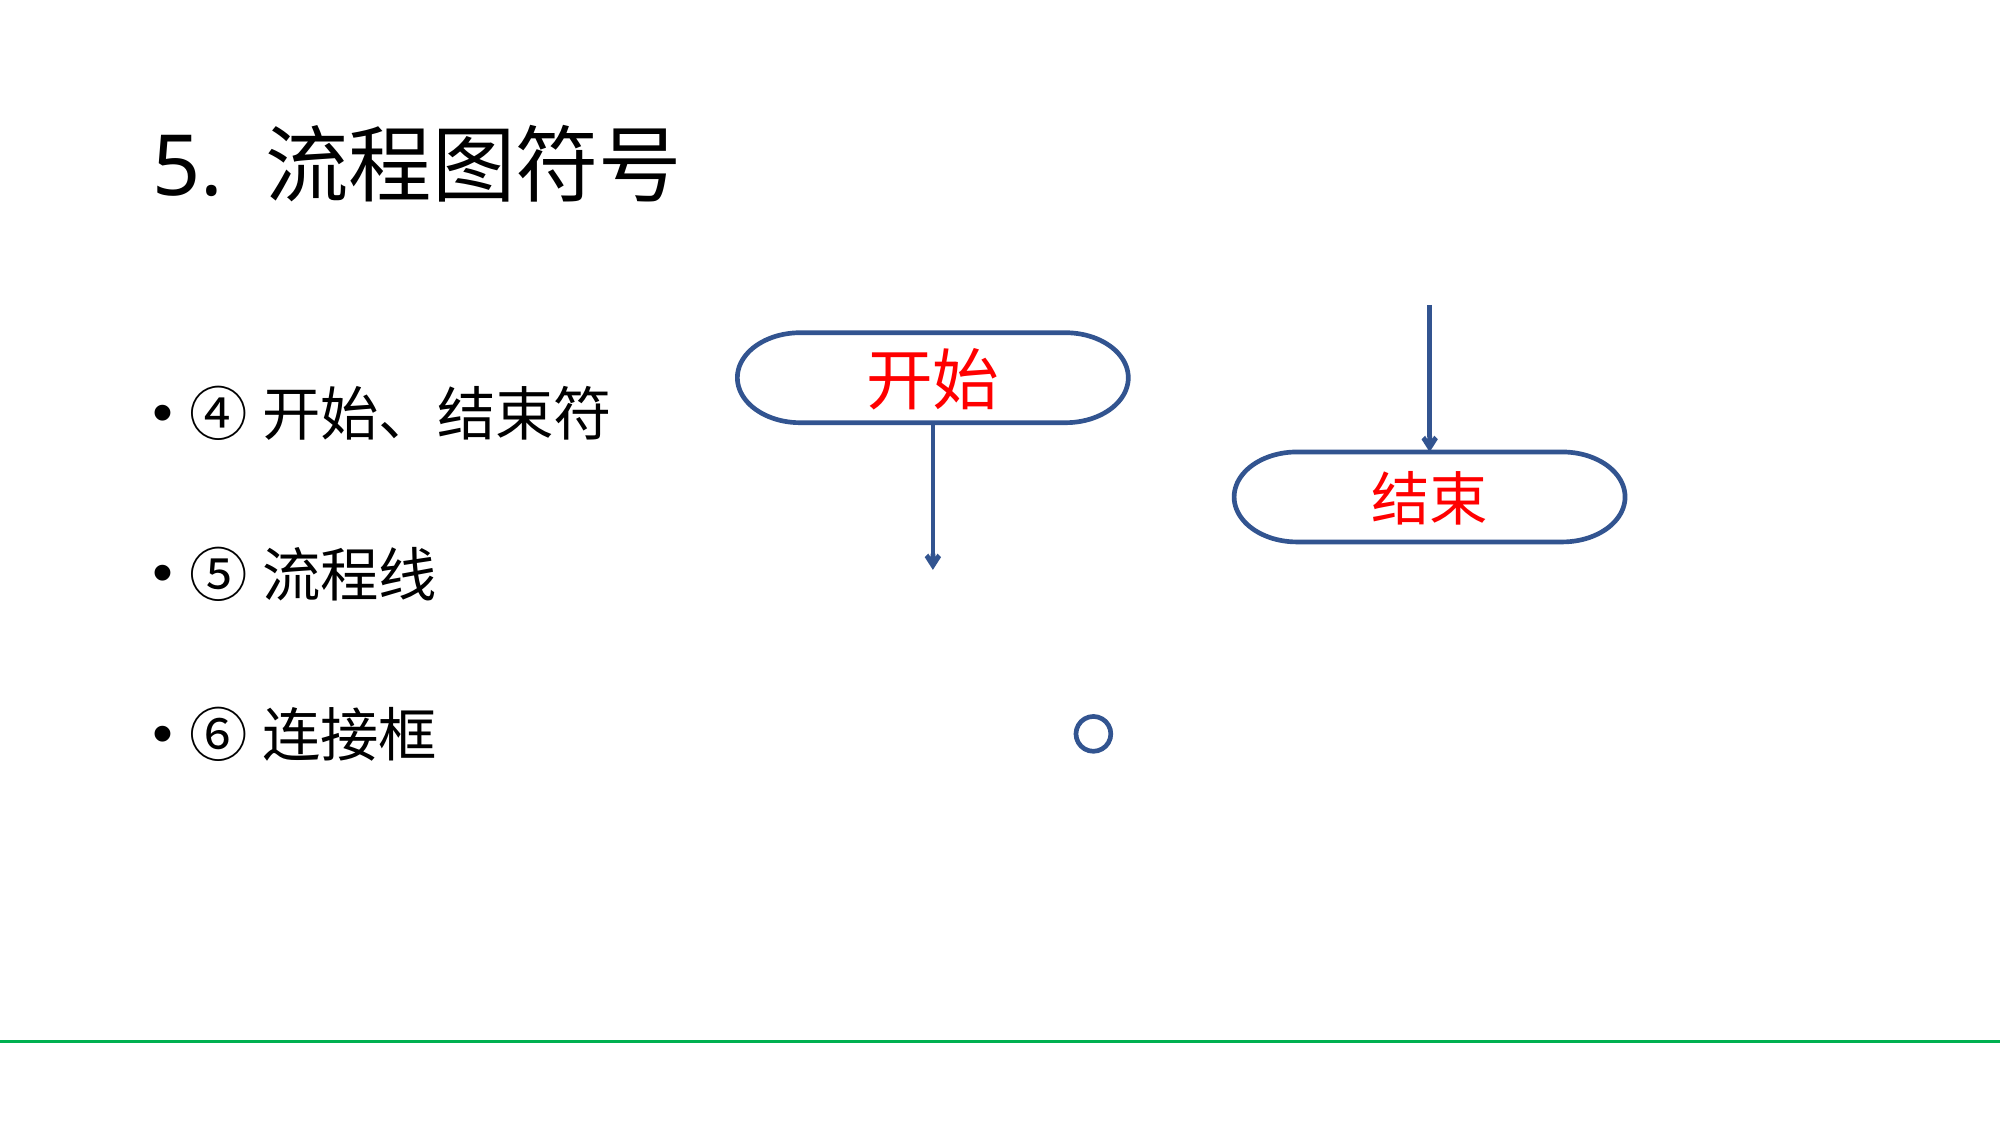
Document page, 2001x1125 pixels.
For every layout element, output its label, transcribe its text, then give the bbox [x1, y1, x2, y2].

text_box 结束 [1233, 450, 1627, 543]
list ④开始、结束符 ⑤流程线 ⑥连接框 [137, 299, 1863, 1014]
title 5. 流程图符号 [137, 59, 1863, 278]
text_box [1074, 715, 1112, 753]
text_box 开始 [736, 331, 1130, 424]
